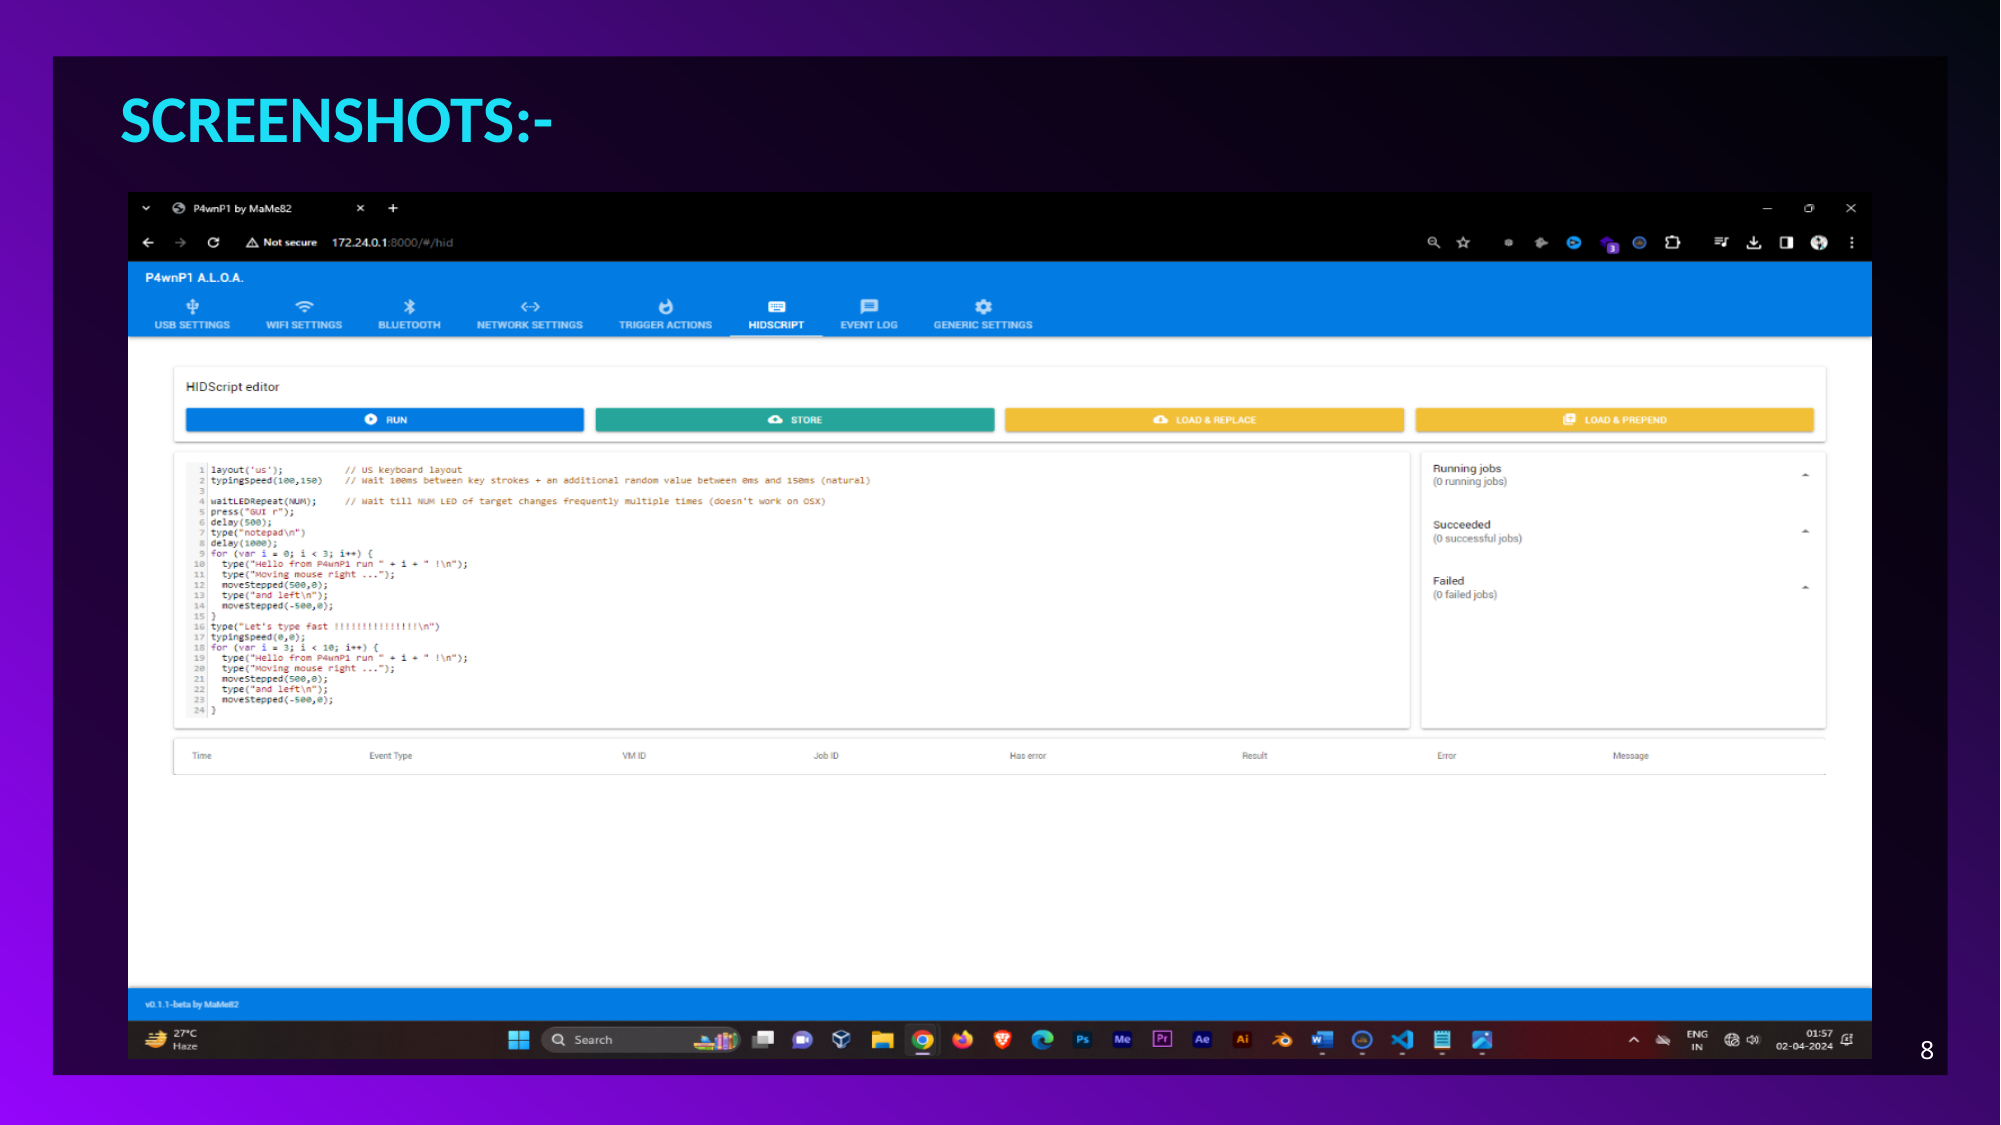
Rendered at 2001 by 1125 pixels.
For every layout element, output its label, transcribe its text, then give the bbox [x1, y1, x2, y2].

picture [128, 192, 1872, 1059]
title Screenshots:- [105, 0, 1828, 165]
slide_number 8 [1499, 1021, 1950, 1082]
